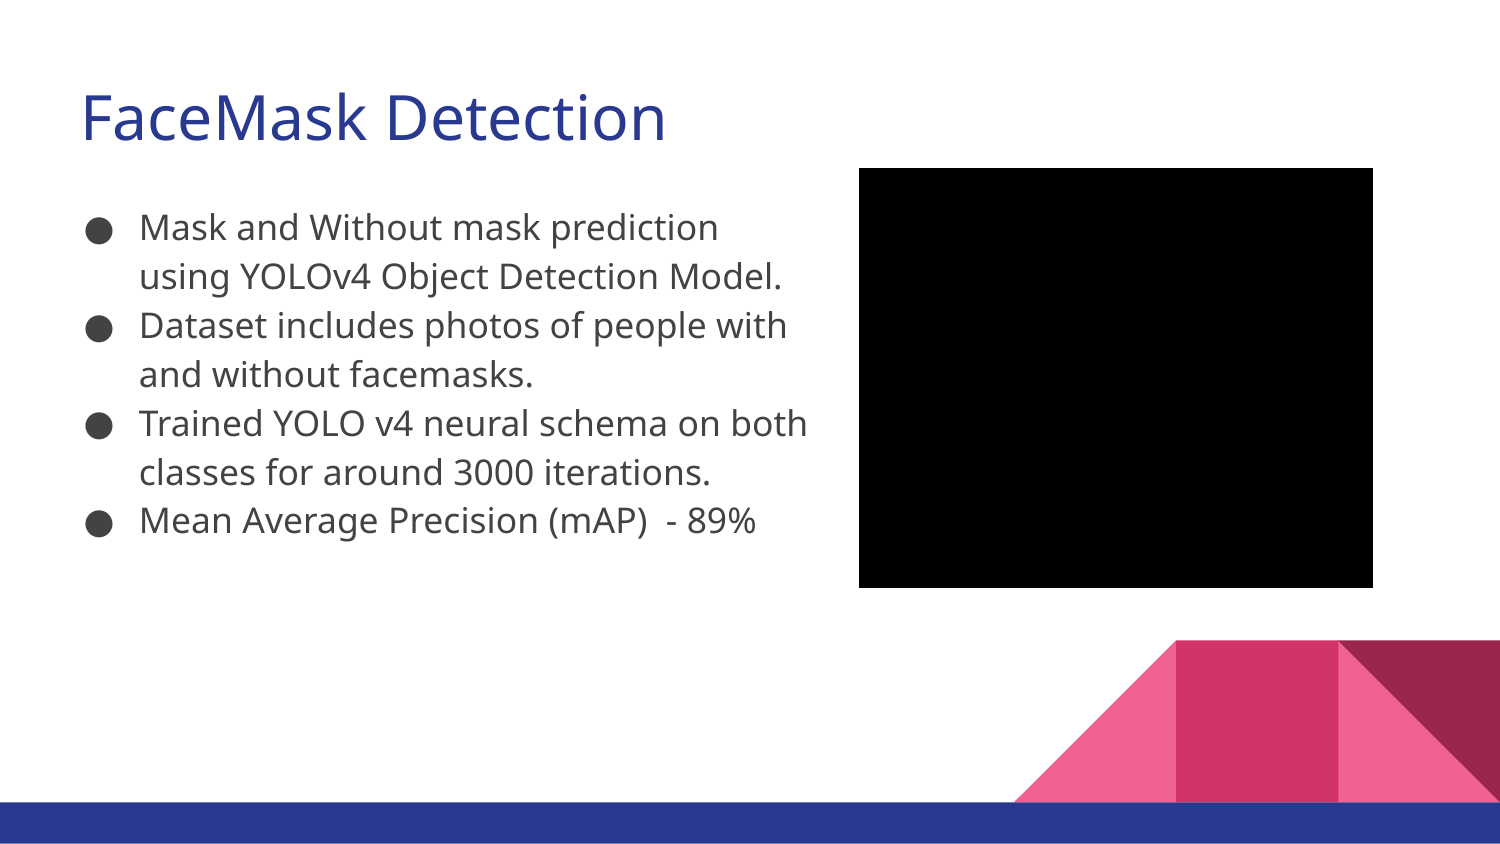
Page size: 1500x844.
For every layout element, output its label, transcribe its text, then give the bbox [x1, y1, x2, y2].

picture [859, 168, 1374, 588]
list Mask and Without mask prediction using YOLOv4 Object Detection Model. Dataset includes photos of people with and without facemasks. Trained YOLO v4 neural schema on both classes for around 3000 iterations. Mean Average Precision (mAP) - 89% [49, 183, 832, 573]
title FaceMask Detection [65, 63, 1219, 171]
